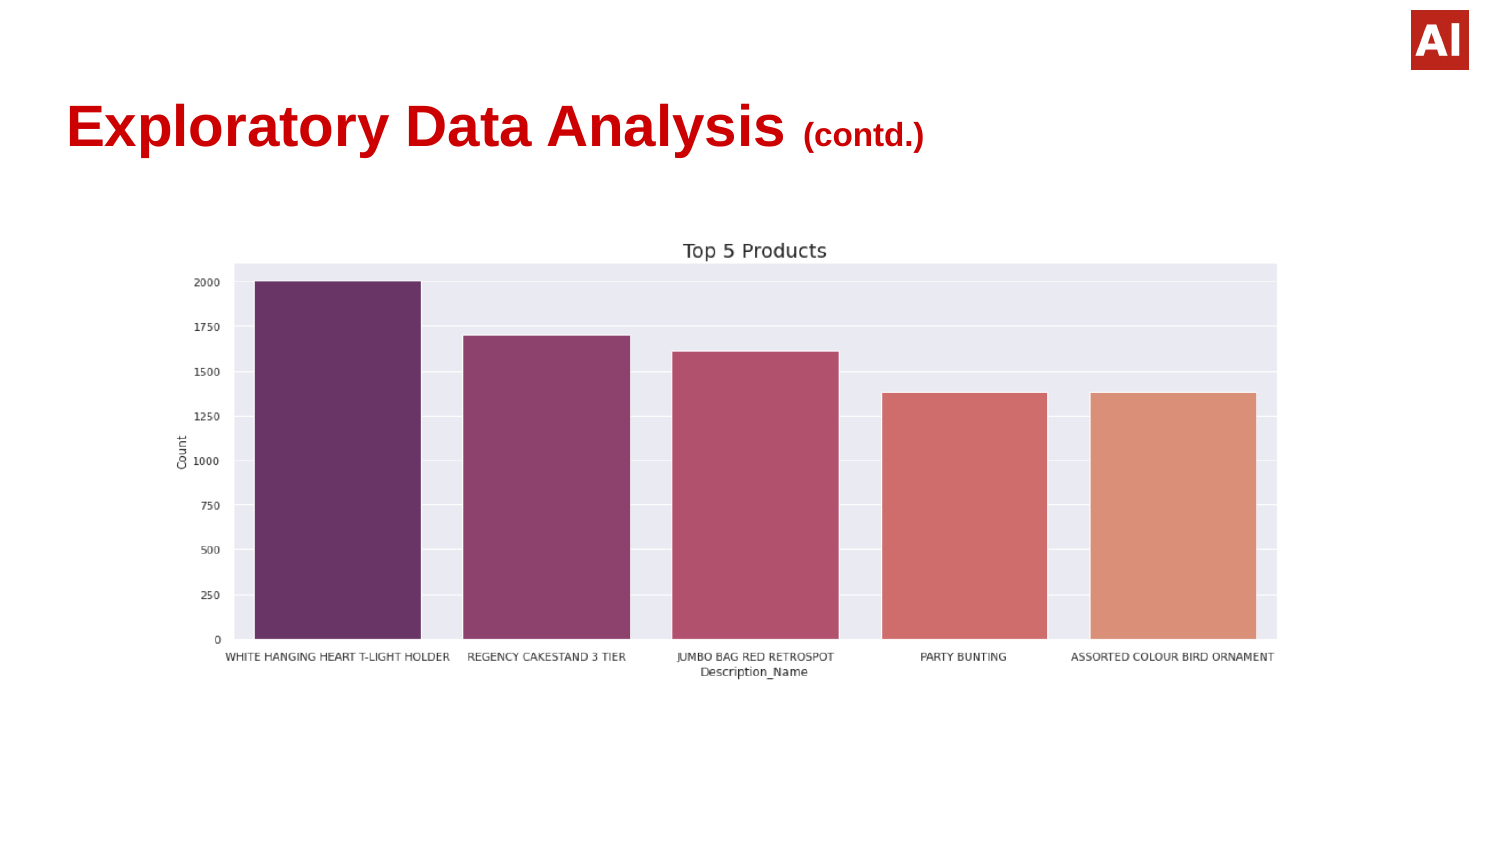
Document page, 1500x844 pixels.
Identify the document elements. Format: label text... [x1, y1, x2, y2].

title Exploratory Data Analysis (contd.) [51, 72, 1449, 167]
picture [152, 231, 1306, 697]
picture [1411, 10, 1469, 70]
text_box [71, 209, 1429, 260]
